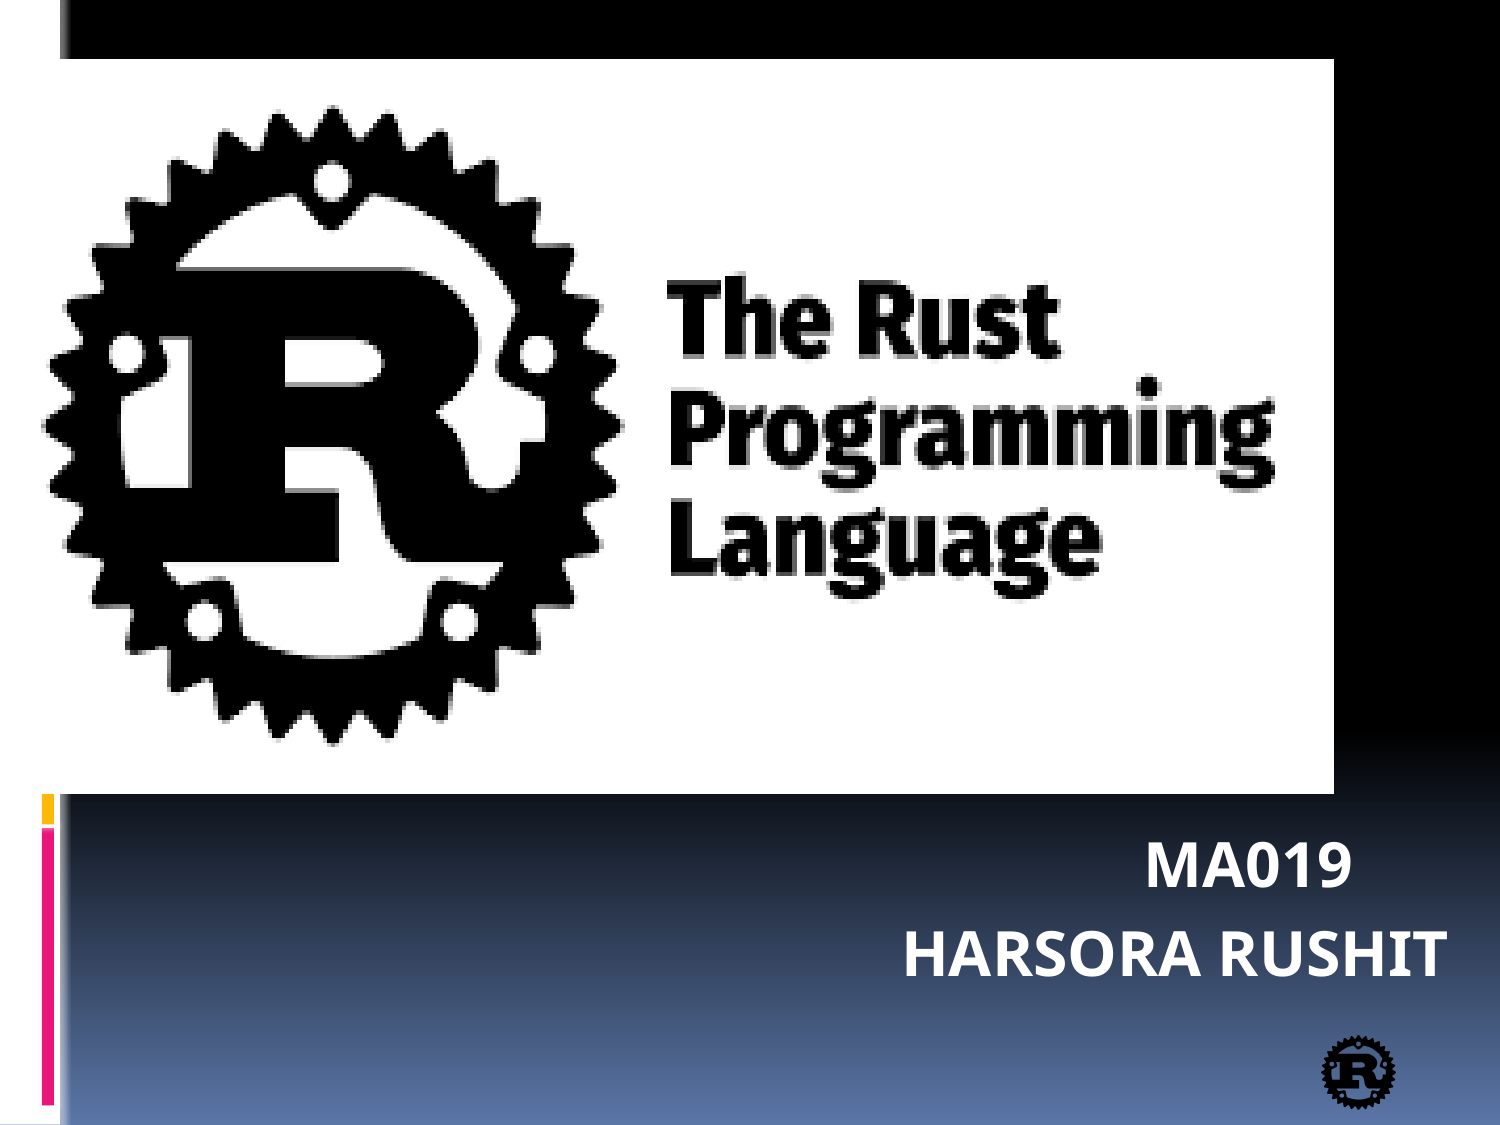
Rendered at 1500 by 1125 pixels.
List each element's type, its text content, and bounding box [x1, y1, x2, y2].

picture [1321, 1035, 1397, 1111]
list MA019 HARSORA RUSHIT [761, 817, 1500, 1023]
picture [0, 59, 1334, 795]
